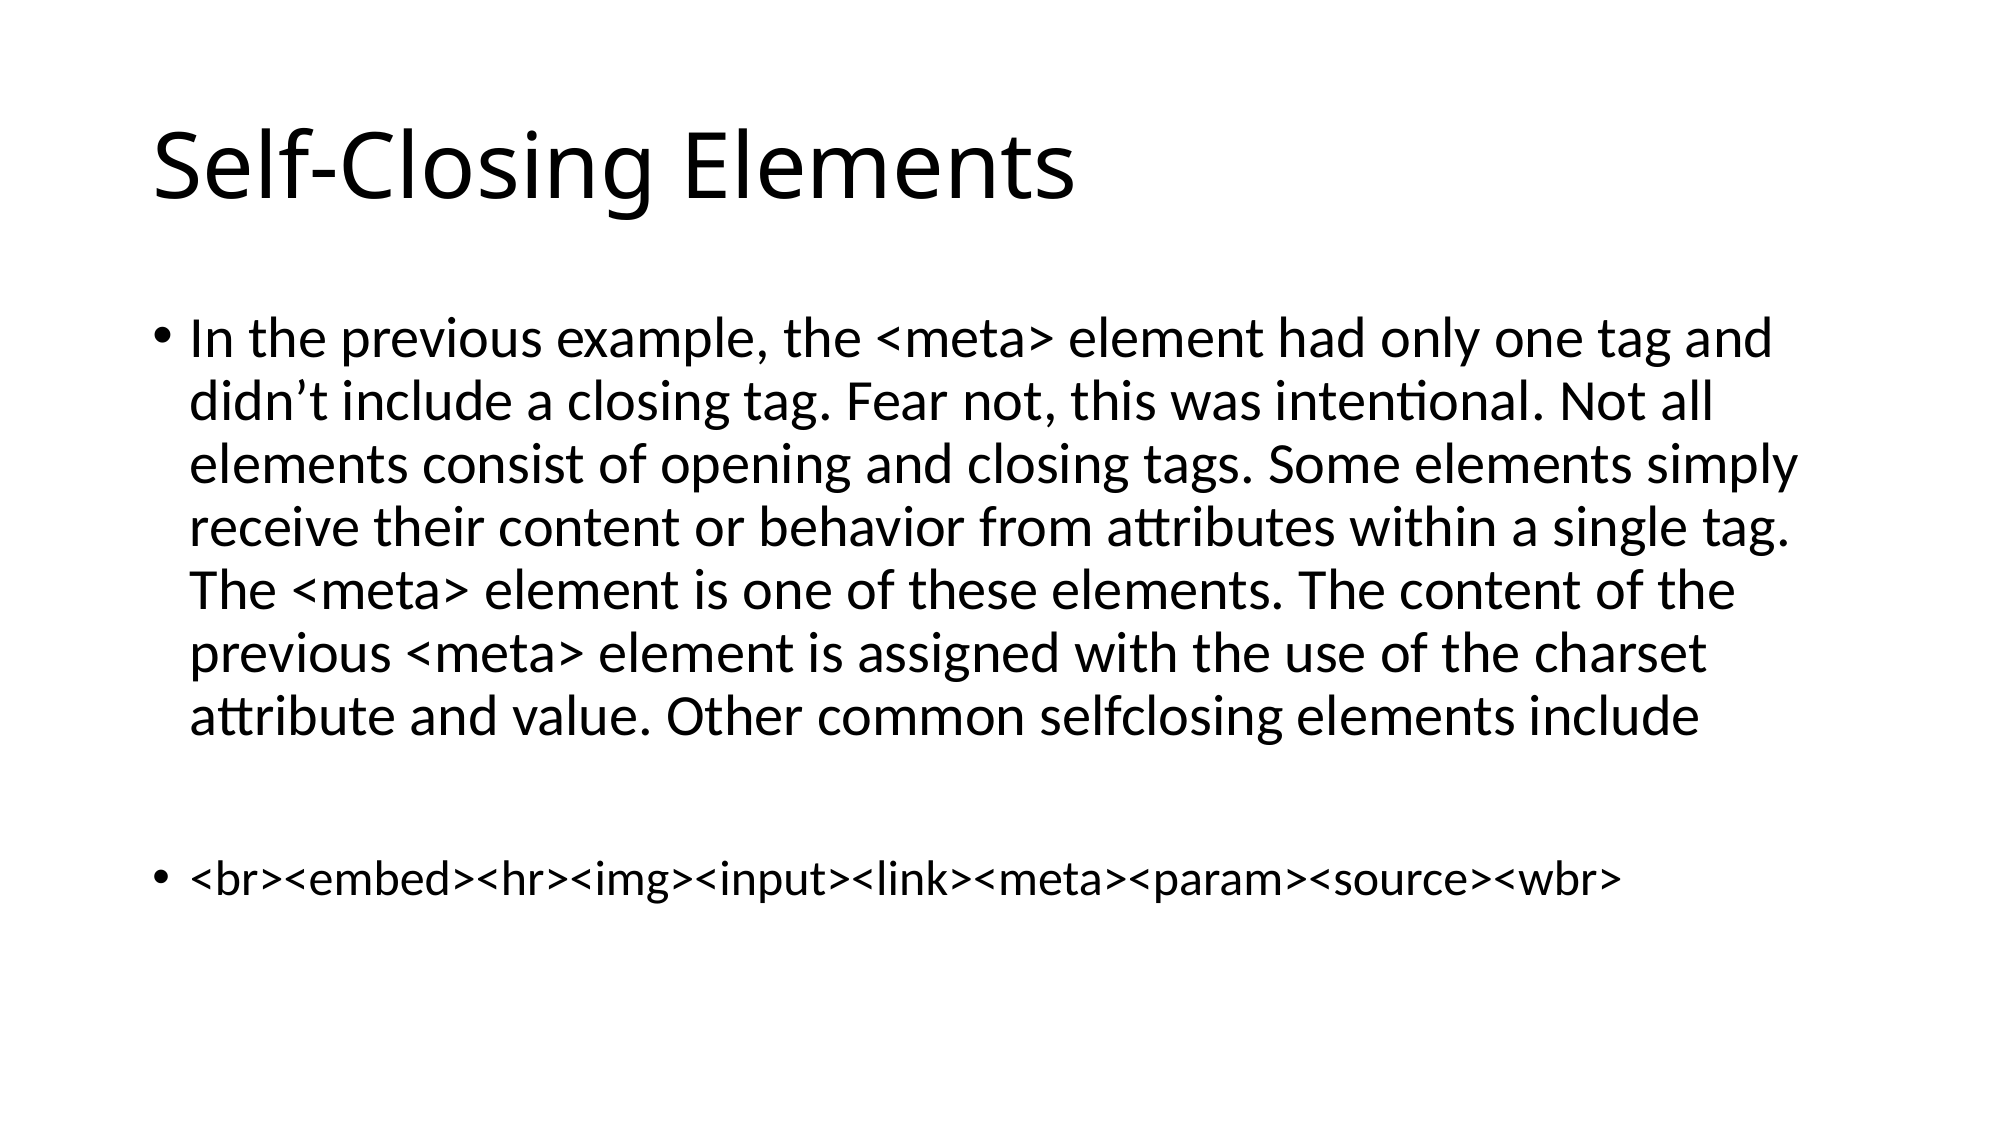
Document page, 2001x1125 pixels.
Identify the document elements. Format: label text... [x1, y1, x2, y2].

list In the previous example, the <meta> element had only one tag and didn’t include a closing tag. Fear not, this was intentional. Not all elements consist of opening and closing tags. Some elements simply receive their content or behavior from attributes within a single tag. The <meta> element is one of these elements. The content of the previous <meta> element is assigned with the use of the charset attribute and value. Other common selfclosing elements include <br><embed><hr><img><input><link><meta><param><source><wbr> [137, 299, 1863, 1014]
title Self-Closing Elements [137, 59, 1863, 278]
